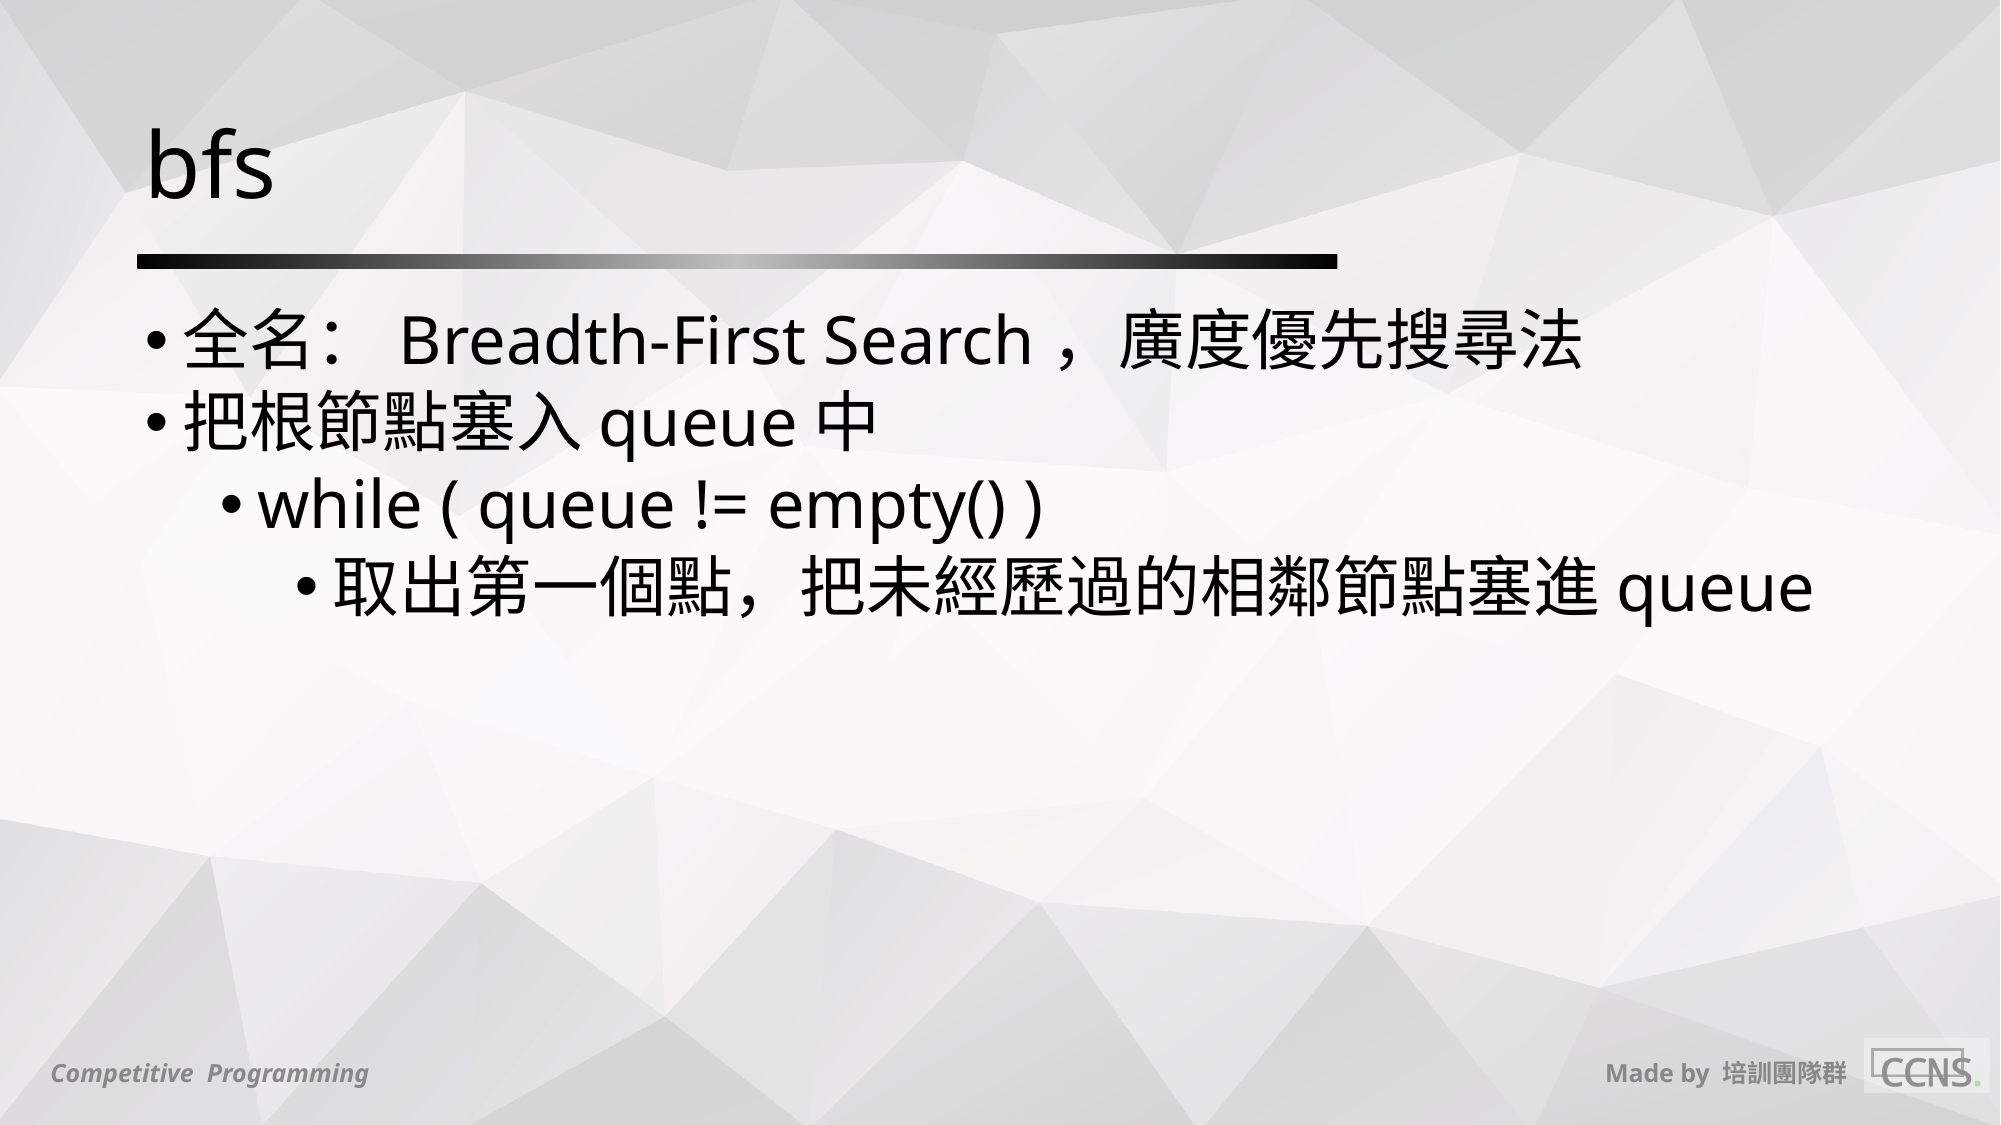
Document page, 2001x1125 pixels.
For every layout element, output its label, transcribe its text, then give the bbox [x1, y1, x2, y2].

title bfs [136, 59, 1863, 278]
list 全名：Breadth-First Search，廣度優先搜尋法 把根節點塞入queue中 while ( queue != empty() ) 取出第一個點，把未經歷過的相鄰節點塞進queue [136, 298, 1863, 1014]
picture [0, 0, 2000, 1125]
